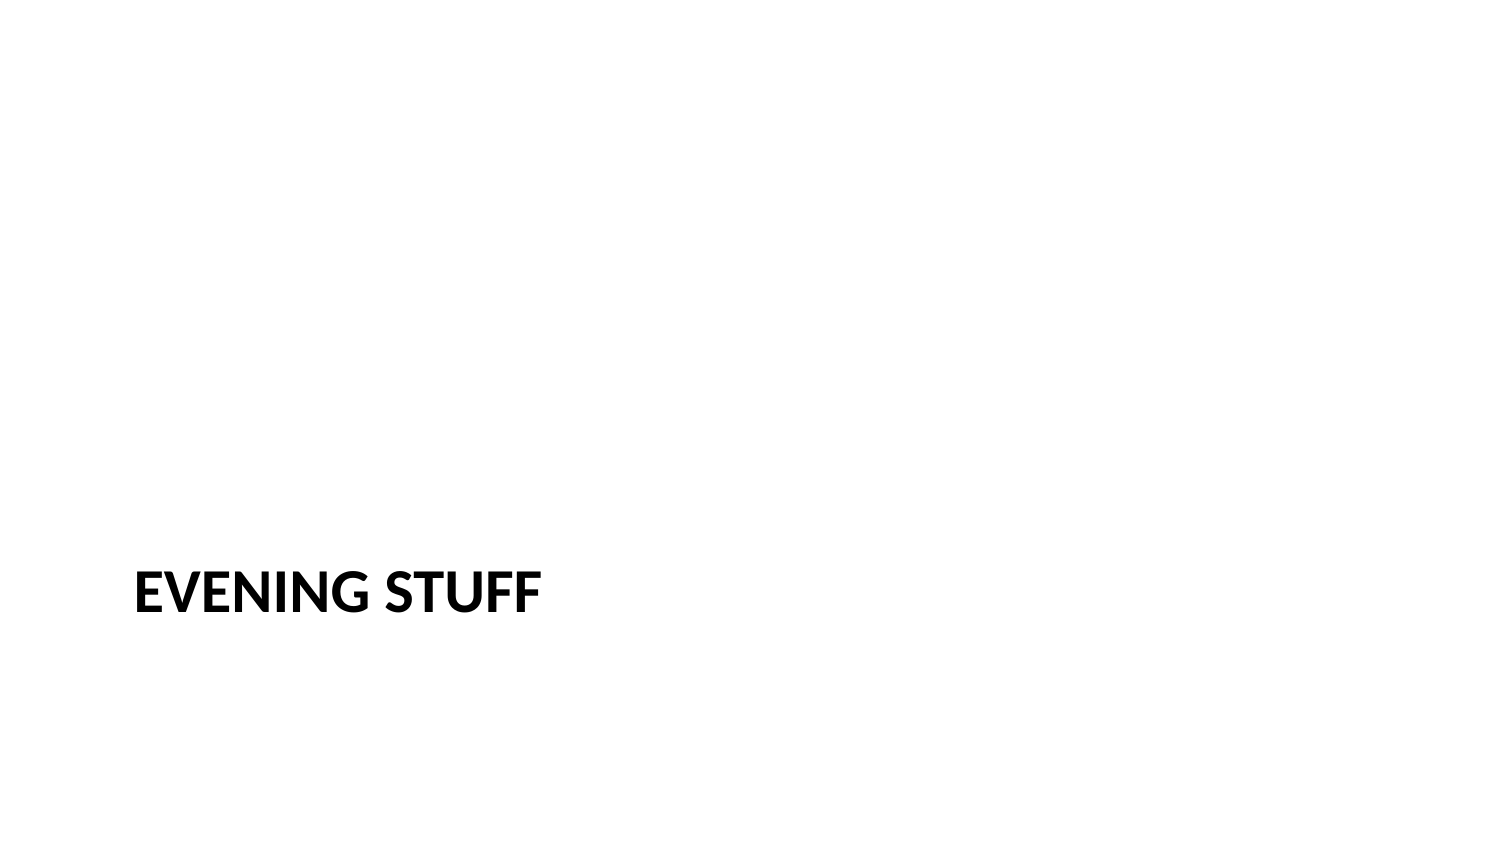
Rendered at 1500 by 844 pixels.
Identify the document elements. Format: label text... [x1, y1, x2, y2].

title Evening stuff [118, 542, 1394, 710]
